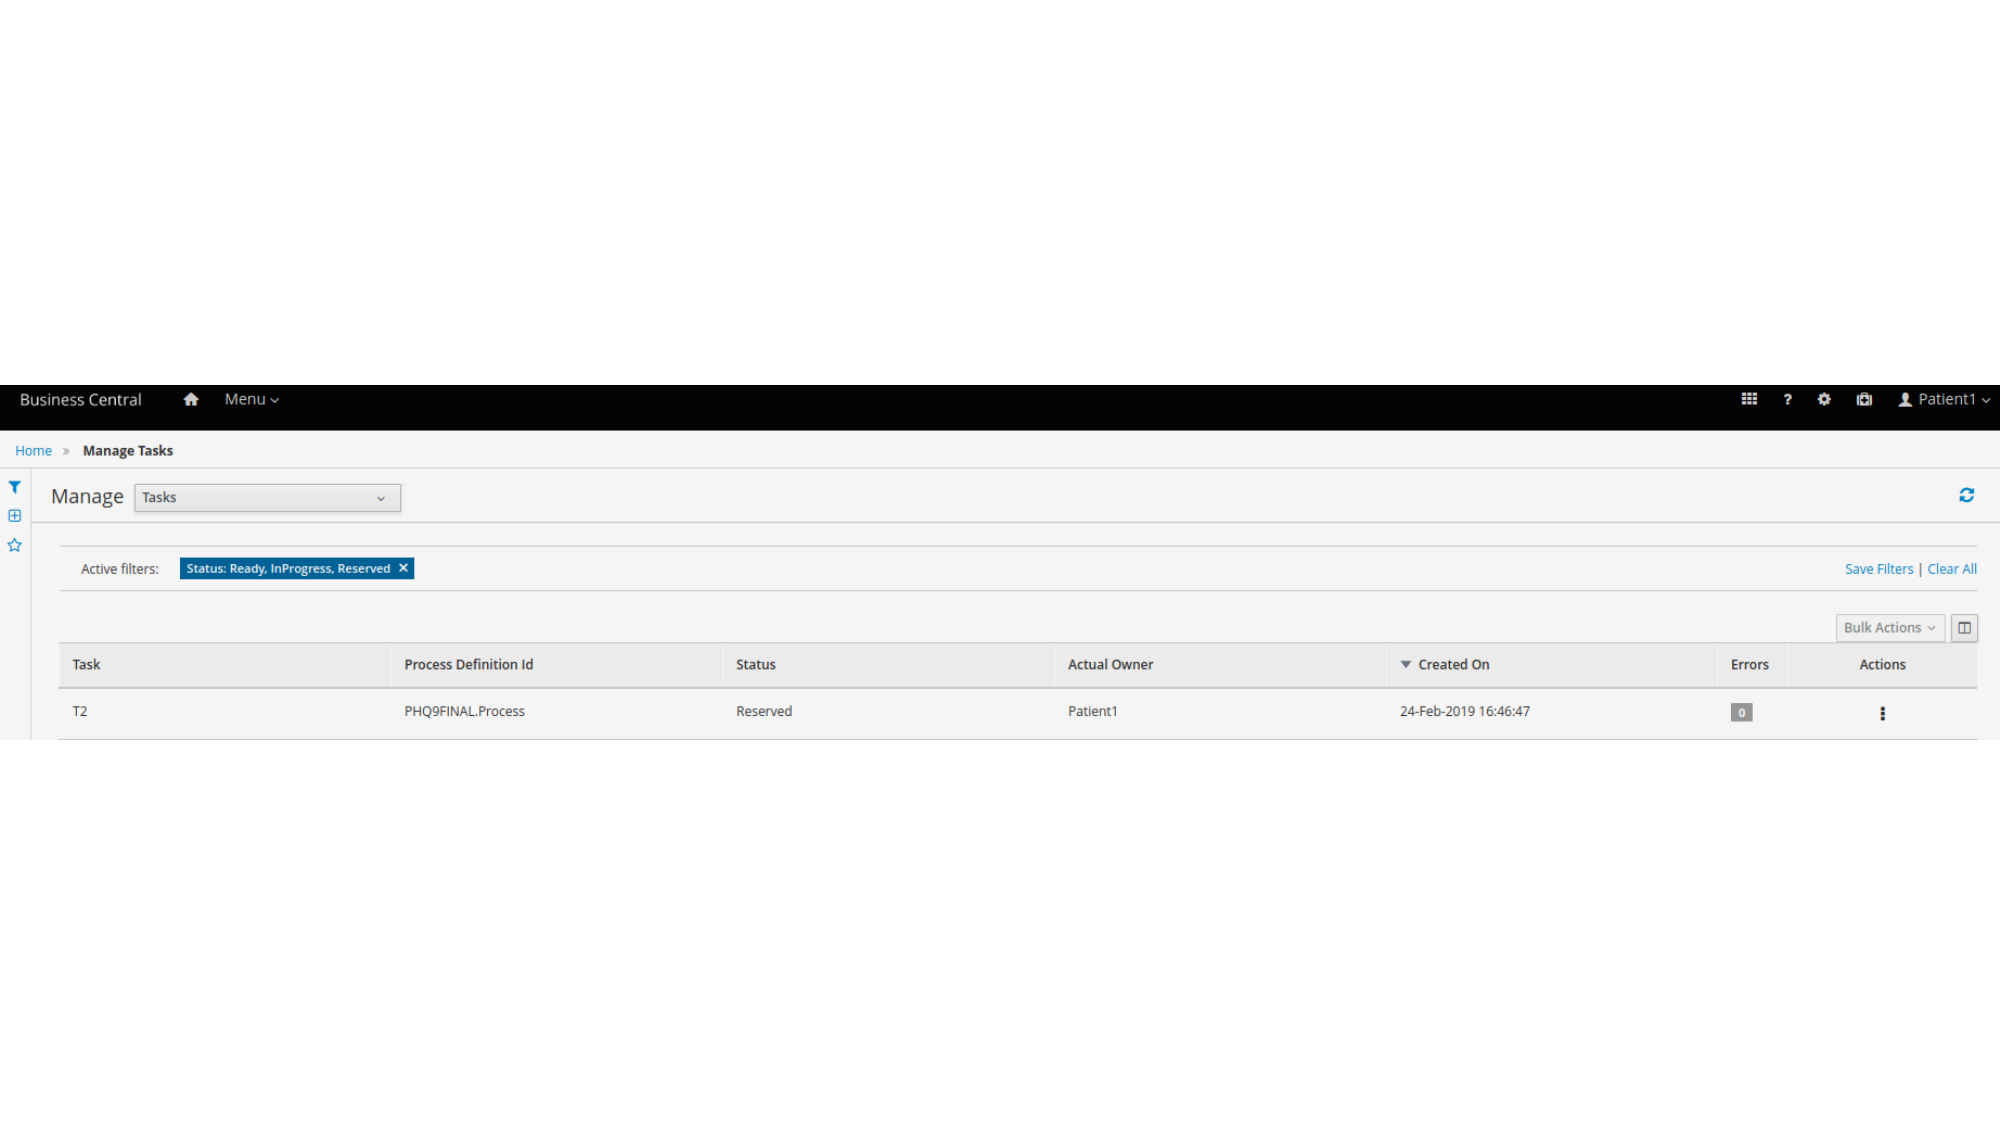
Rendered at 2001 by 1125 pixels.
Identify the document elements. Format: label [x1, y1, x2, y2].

picture [0, 385, 2000, 740]
